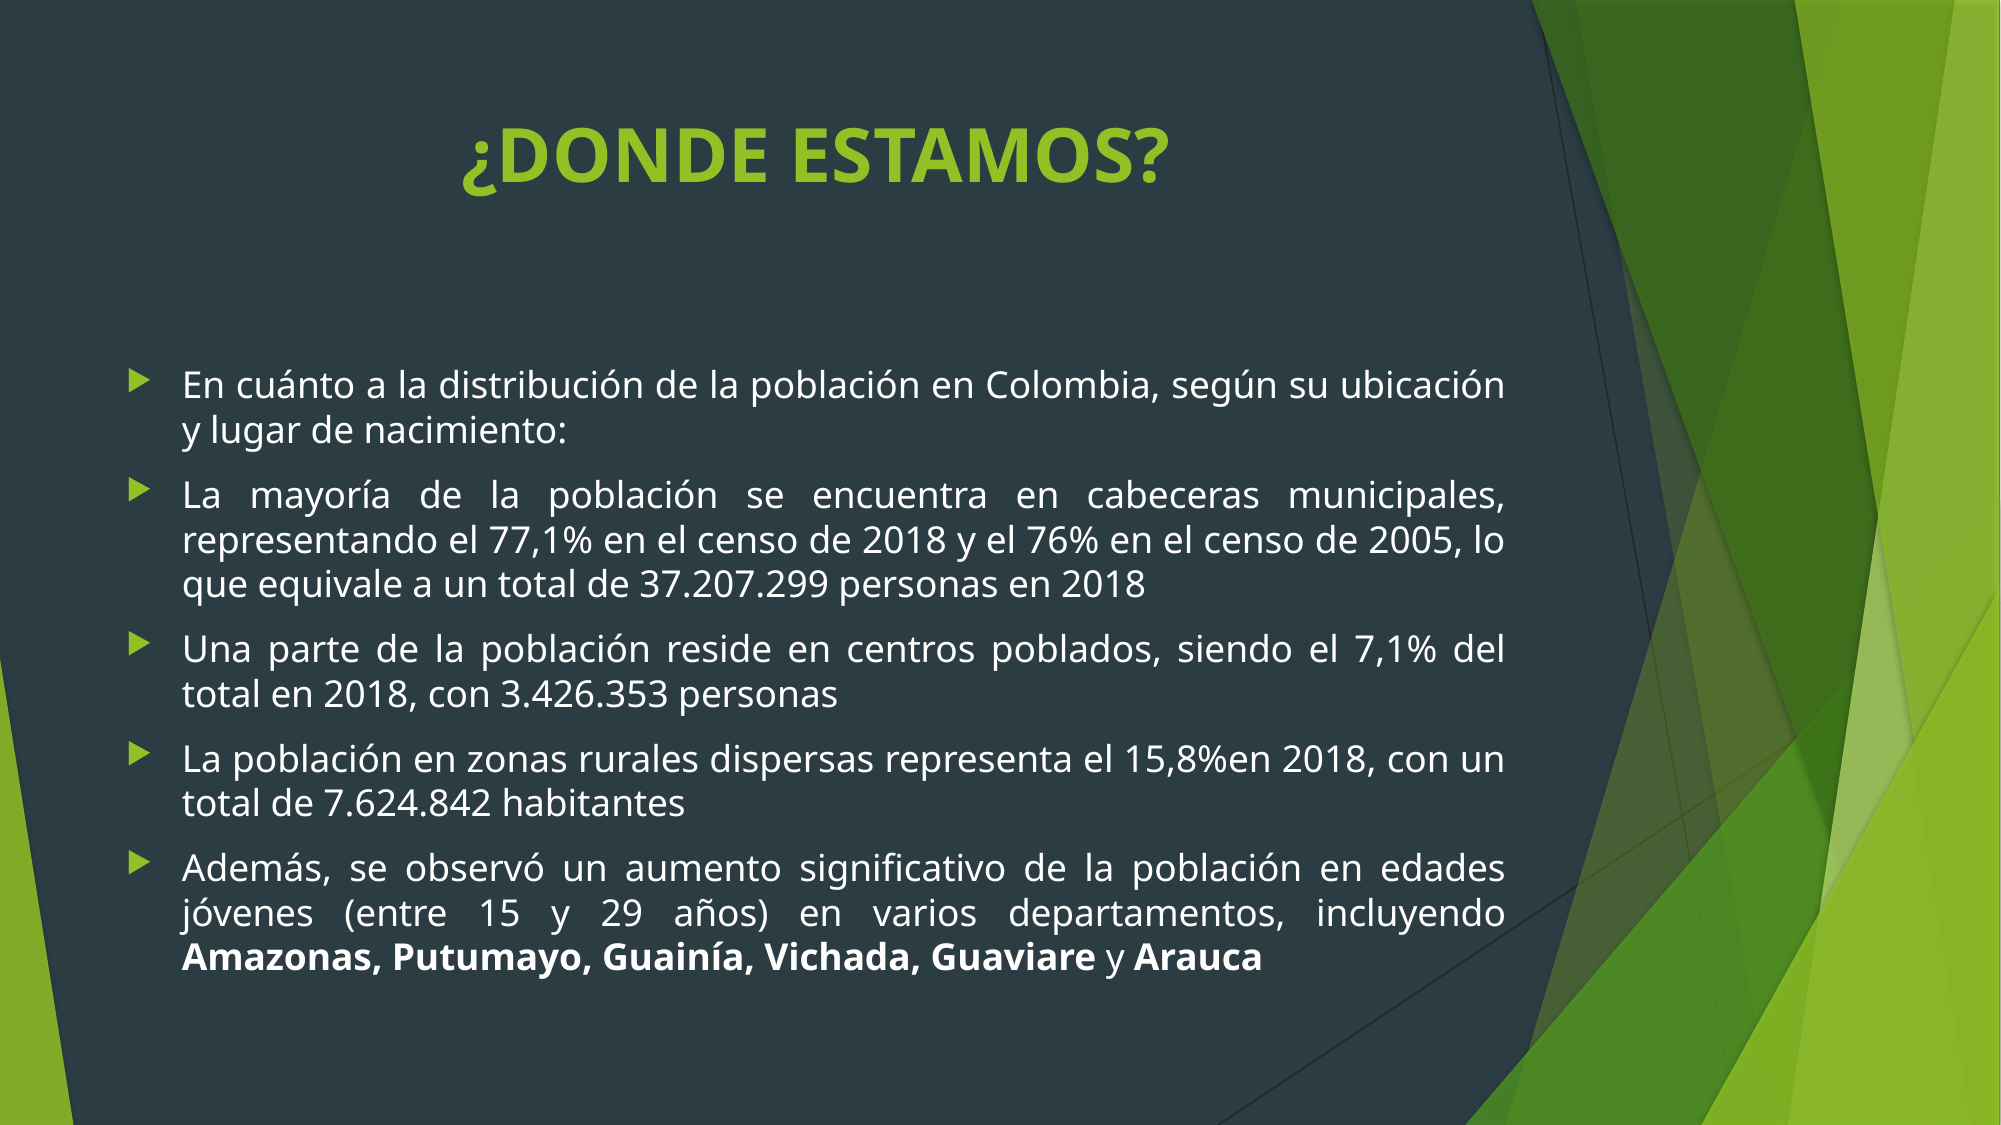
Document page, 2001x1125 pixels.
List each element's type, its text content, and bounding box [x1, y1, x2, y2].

title ¿DONDE ESTAMOS? [111, 99, 1522, 317]
list En cuánto a la distribución de la población en Colombia, según su ubicación y lugar de nacimiento: La mayoría de la población se encuentra en cabeceras municipales, representando el 77,1% en el censo de 2018 y el 76% en el censo de 2005, lo que equivale a un total de 37.207.299 personas en 2018 Una parte de la población reside en centros poblados, siendo el 7,1% del total en 2018, con 3.426.353 personas La población en zonas rurales dispersas representa el 15,8%en 2018, con un total de 7.624.842 habitantes Además, se observó un aumento significativo de la población en edades jóvenes (entre 15 y 29 años) en varios departamentos, incluyendo Amazonas, Putumayo, Guainía, Vichada, Guaviare y Arauca [111, 354, 1522, 992]
